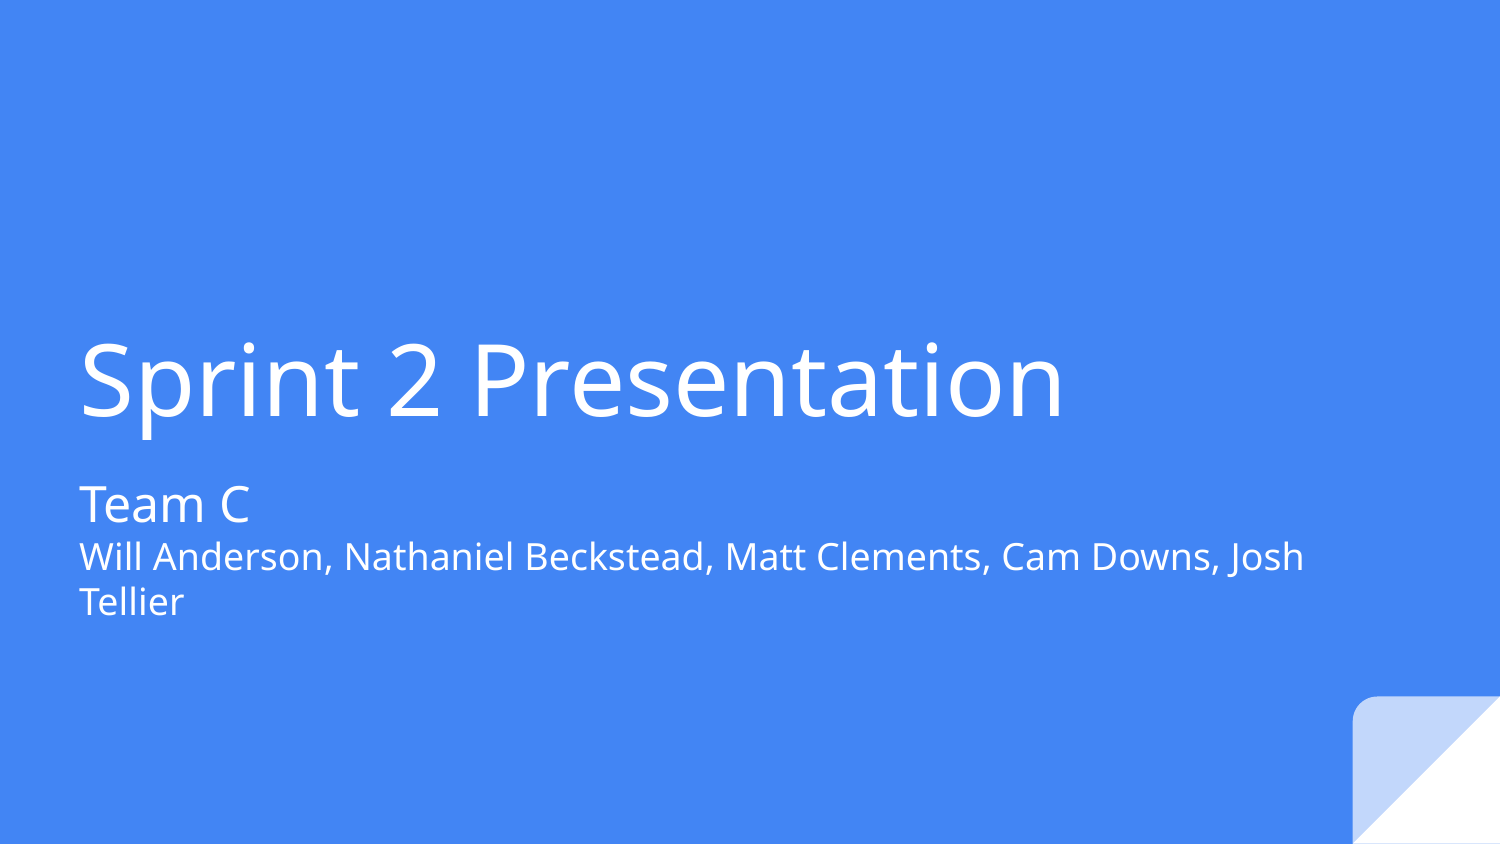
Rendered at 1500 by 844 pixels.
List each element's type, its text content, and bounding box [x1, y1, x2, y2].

subtitle Team C Will Anderson, Nathaniel Beckstead, Matt Clements, Cam Downs, Josh Tellier [64, 457, 1413, 529]
title Sprint 2 Presentation [64, 298, 1413, 452]
